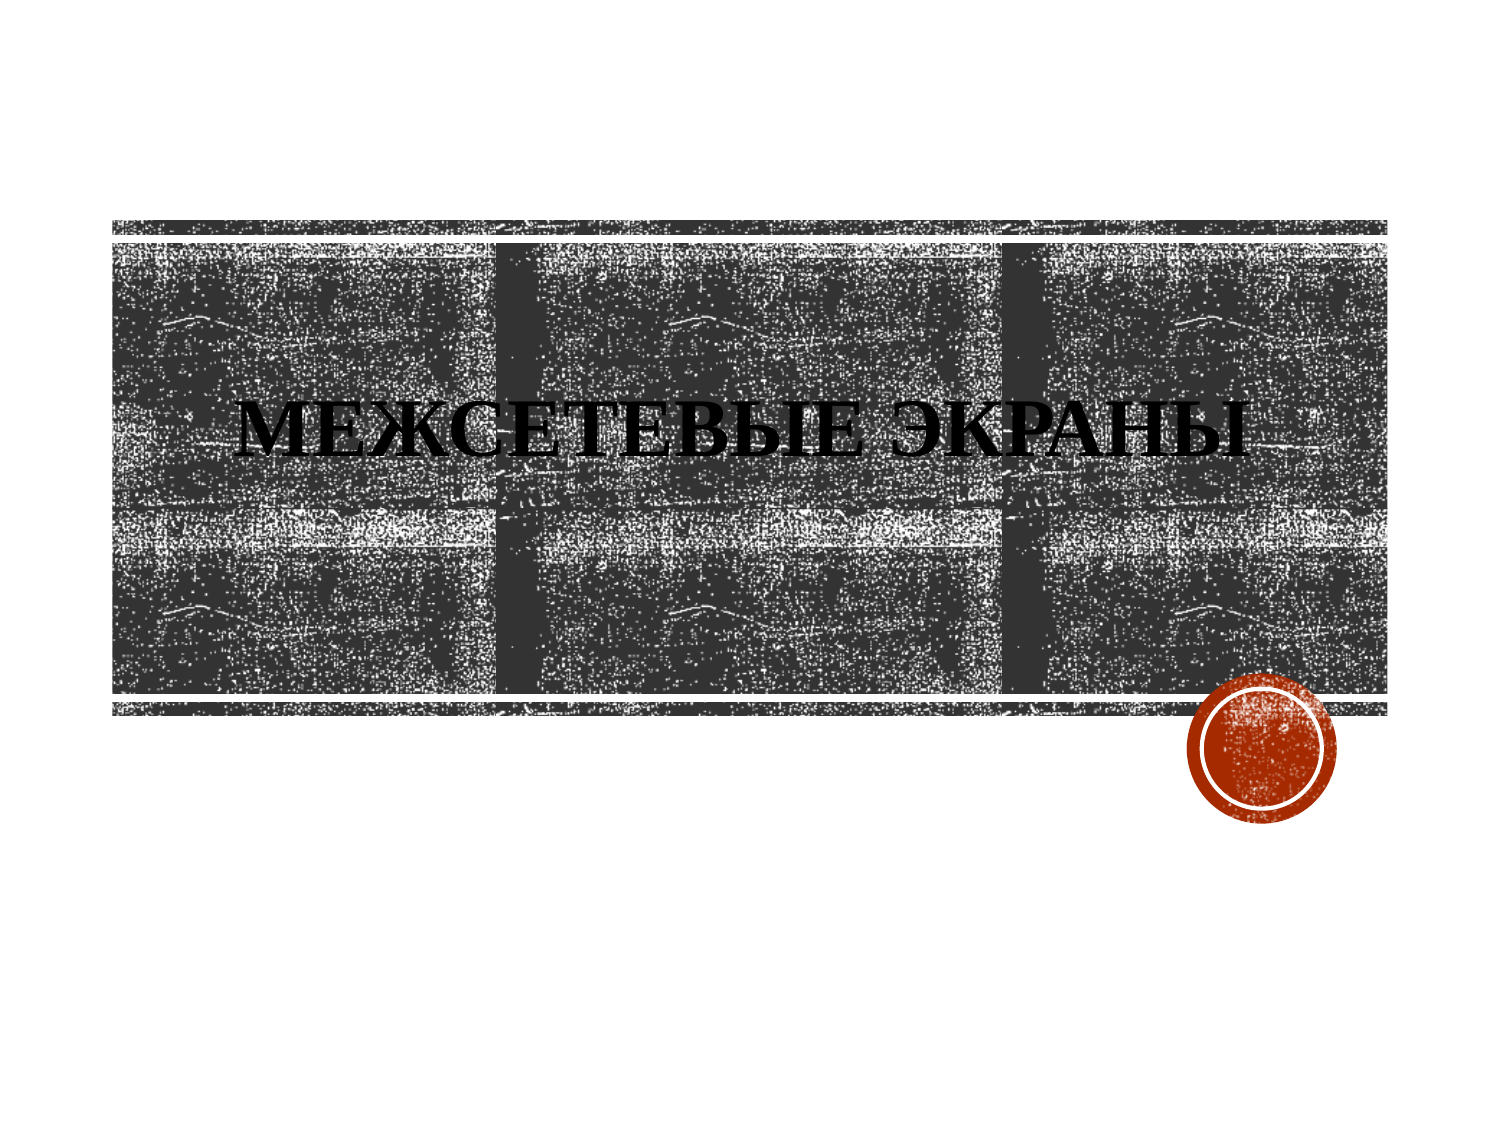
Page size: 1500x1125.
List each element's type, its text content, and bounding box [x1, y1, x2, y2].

title Межсетевые экраны [218, 408, 1455, 556]
